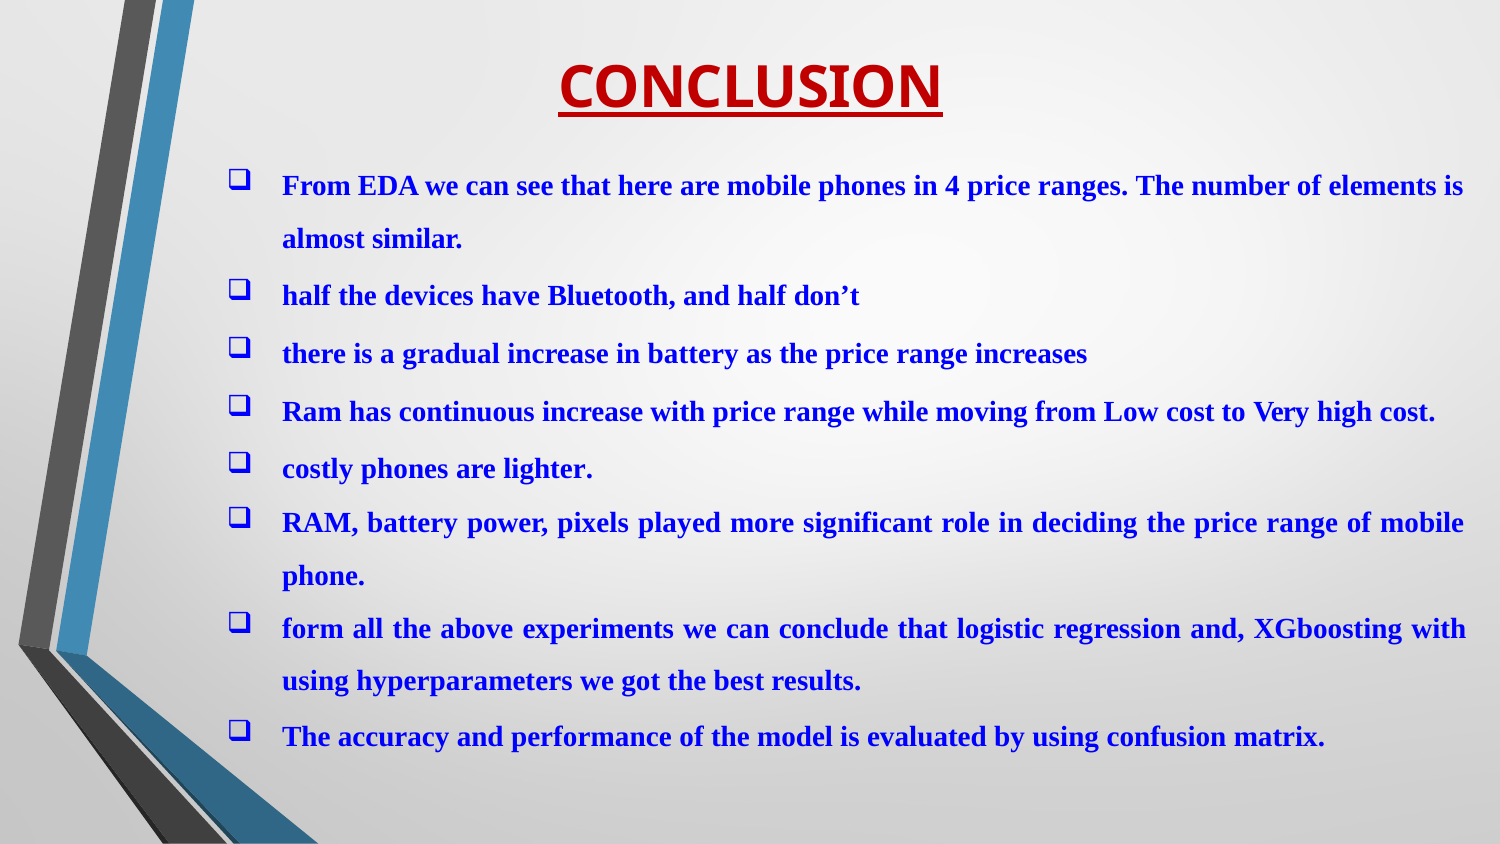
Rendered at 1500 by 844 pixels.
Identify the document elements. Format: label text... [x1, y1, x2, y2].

title CONCLUSION [0, 11, 1500, 155]
text_box From EDA we can see that here are mobile phones in 4 price ranges. The number of elements is almost similar. half the devices have Bluetooth, and half don’t there is a gradual increase in battery as the price range increases Ram has continuous increase with price range while moving from Low cost to Very high cost. costly phones are lighter. RAM, battery power, pixels played more significant role in deciding the price range of mobile phone. form all the above experiments we can conclude that logistic regression and, XGboosting with using hyperparameters we got the best results. The accuracy and performance of the model is evaluated by using confusion matrix. [224, 146, 1500, 752]
